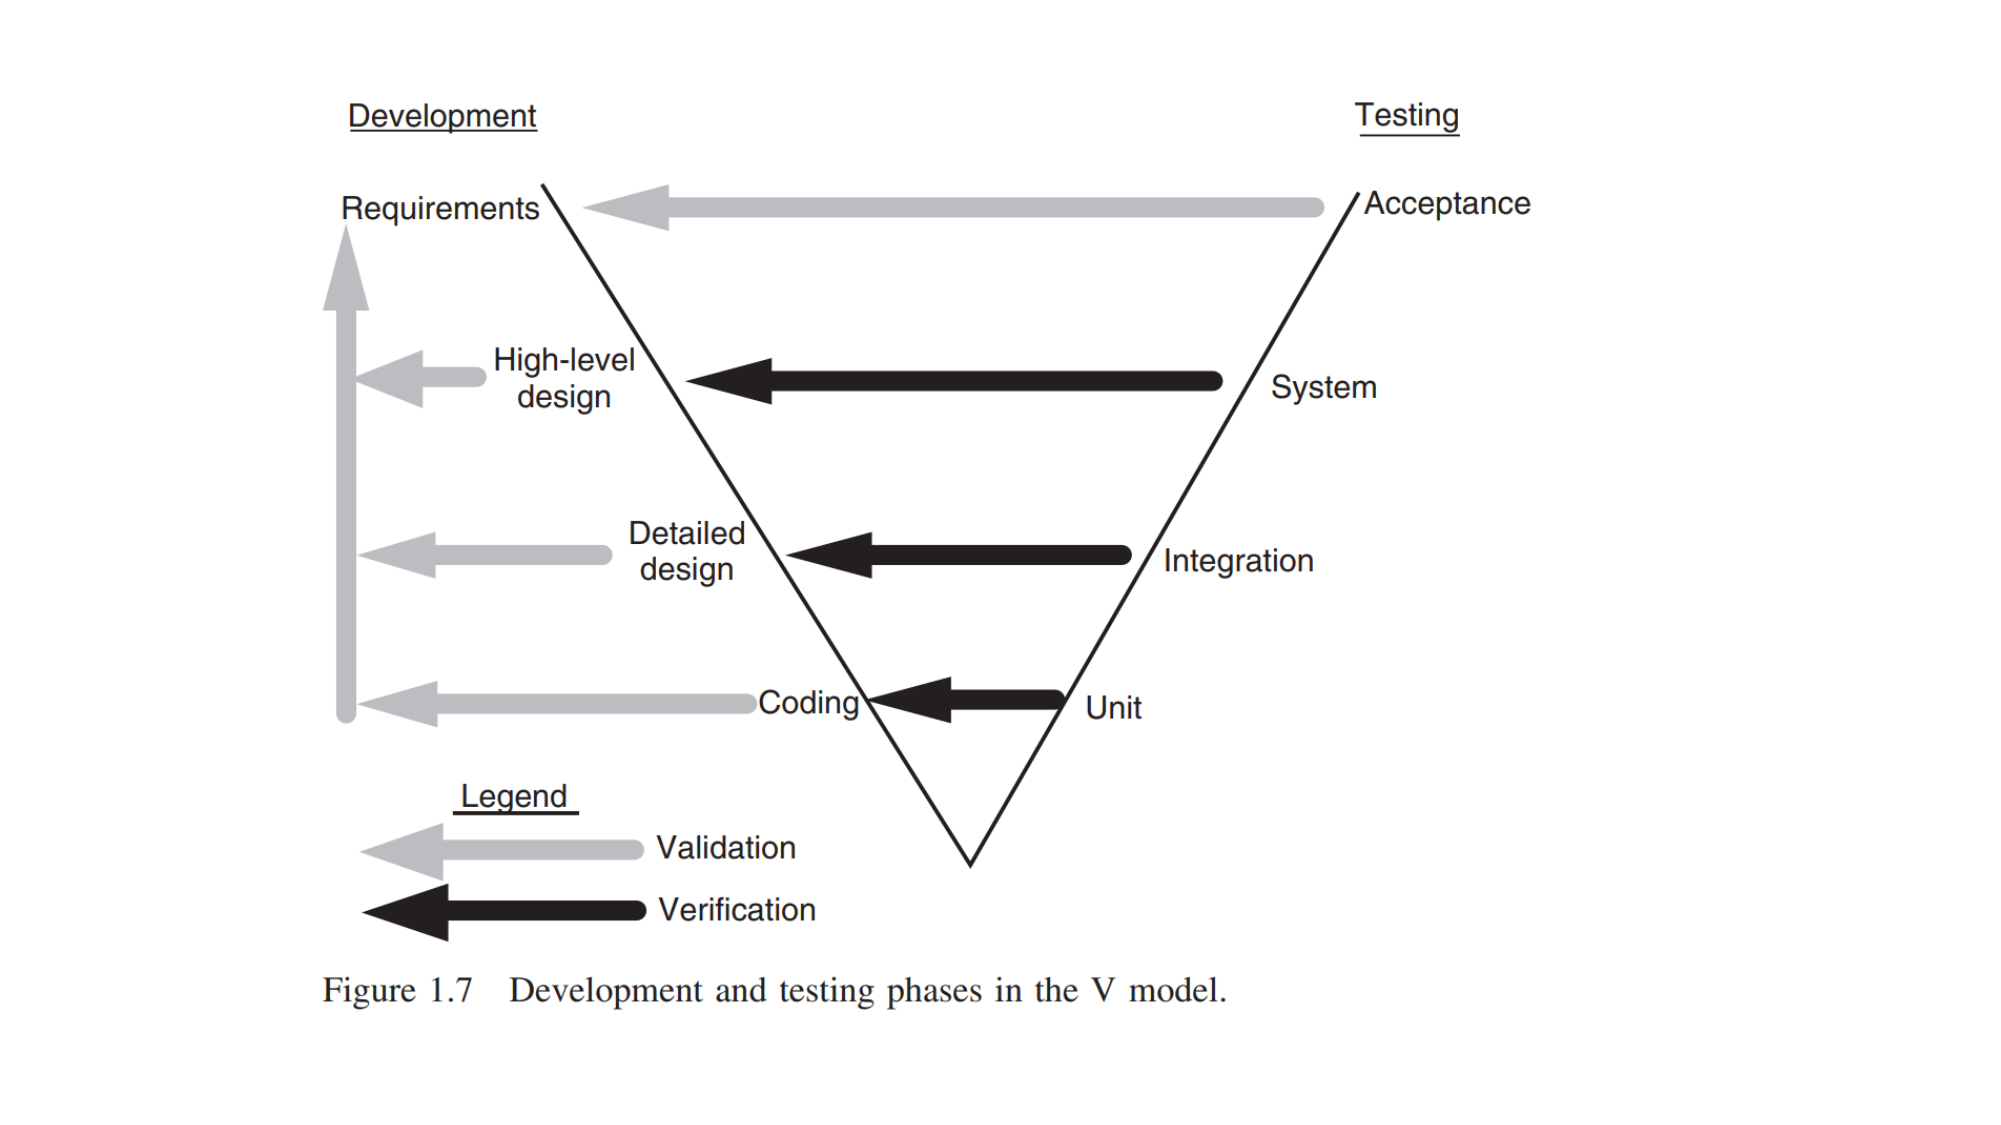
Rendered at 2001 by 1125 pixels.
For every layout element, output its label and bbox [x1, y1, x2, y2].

picture [288, 74, 1665, 1053]
